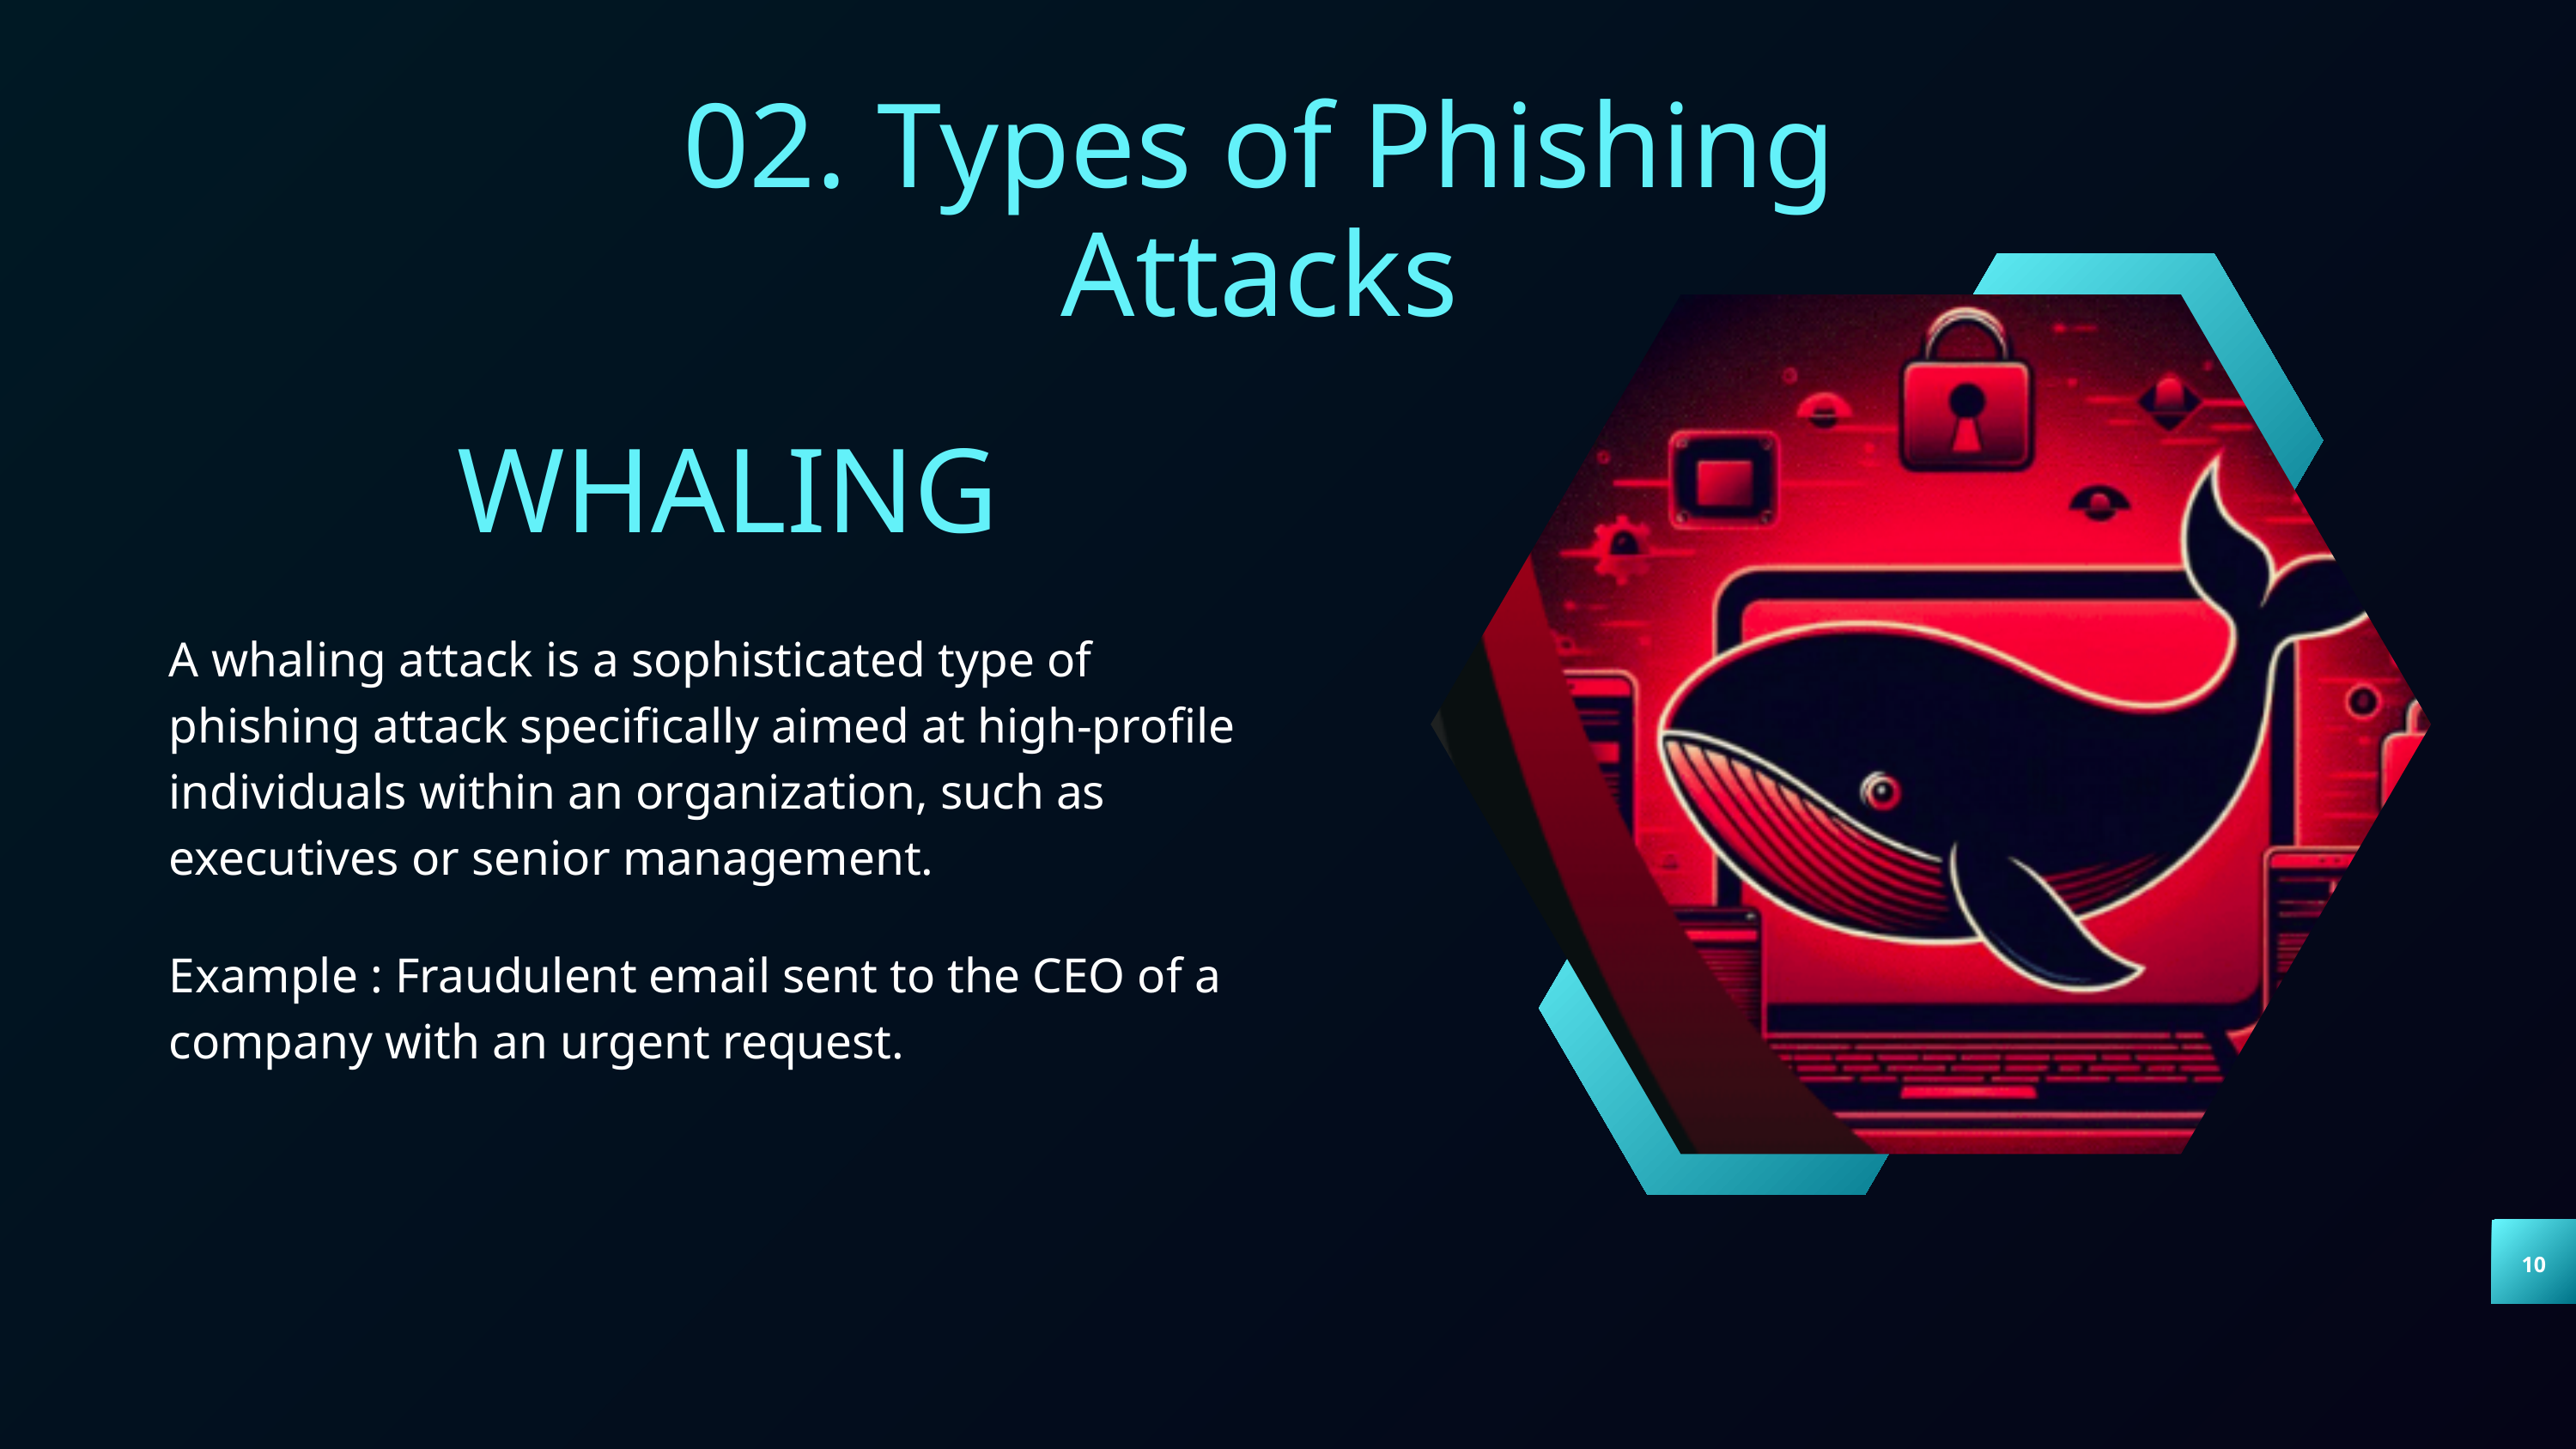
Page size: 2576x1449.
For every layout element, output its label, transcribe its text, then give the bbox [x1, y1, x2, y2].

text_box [2491, 1219, 2576, 1304]
text_box Example : Fraudulent email sent to the CEO of a company with an urgent request. [168, 936, 1288, 1069]
text_box A whaling attack is a sophisticated type of phishing attack specifically aimed at high-profile individuals within an organization, such as executives or senior management. [168, 620, 1288, 885]
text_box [1430, 294, 2432, 1155]
text_box 02. Types of Phishing Attacks [661, 82, 1858, 340]
text_box WHALING [406, 427, 1051, 556]
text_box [1887, 253, 2324, 293]
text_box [1538, 1161, 1974, 1196]
